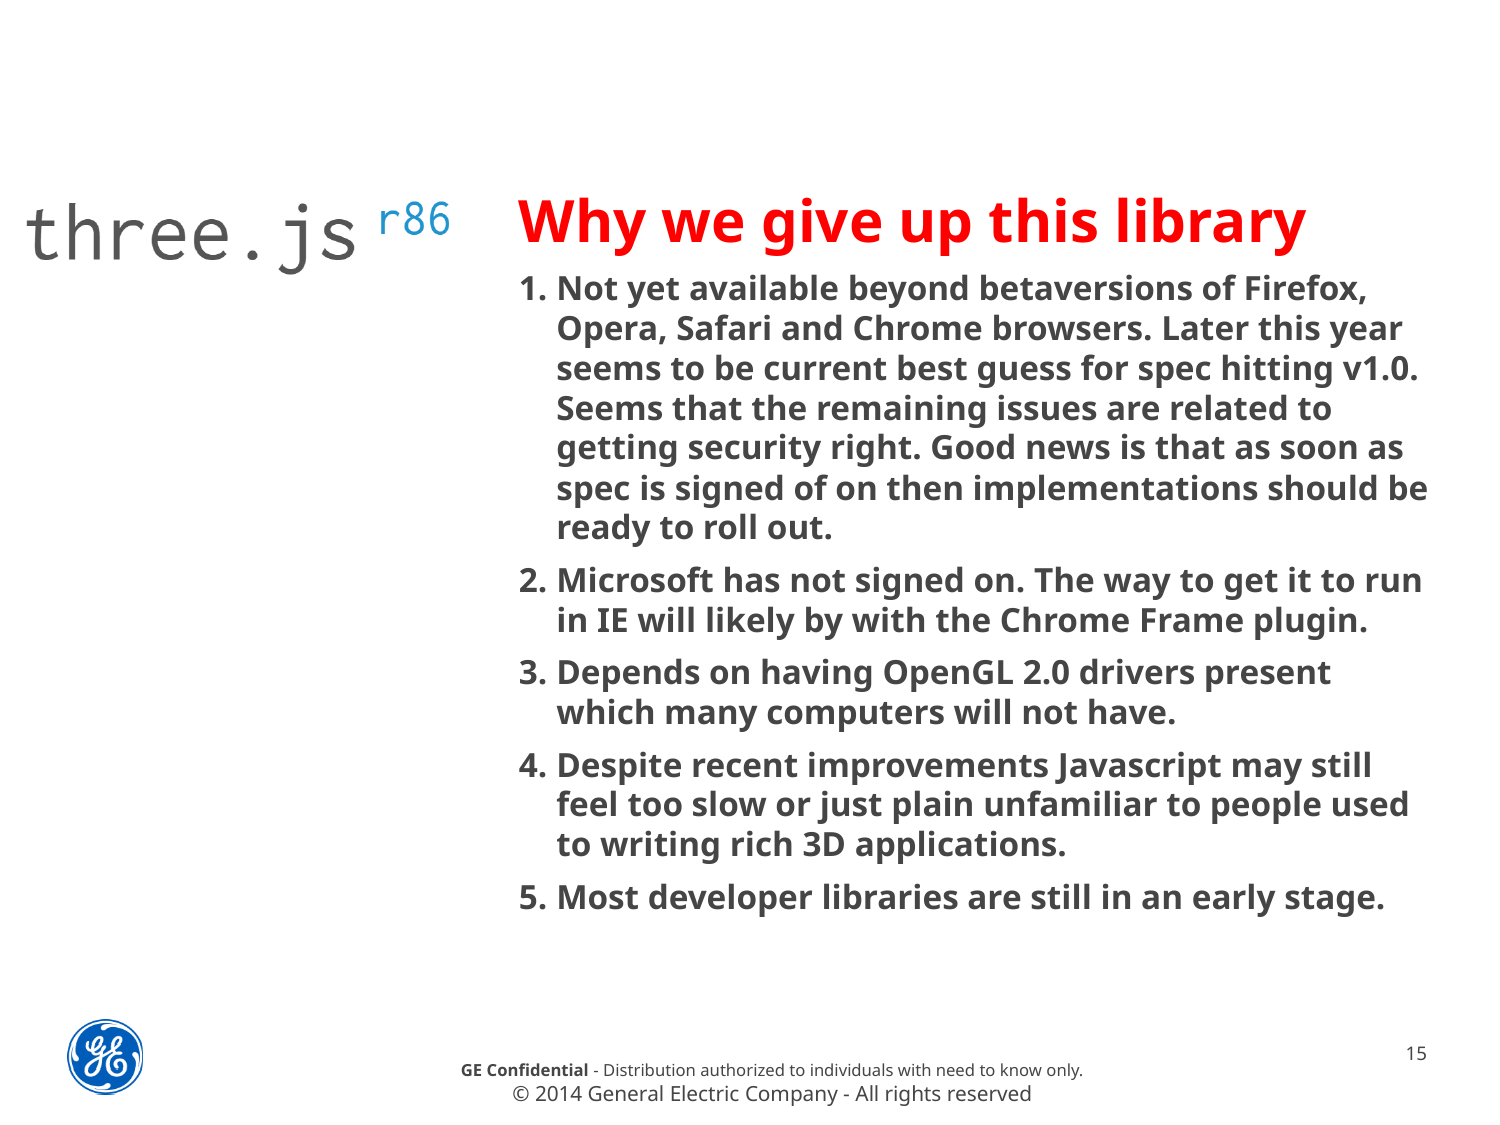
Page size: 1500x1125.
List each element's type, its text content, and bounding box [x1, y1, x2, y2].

picture [0, 167, 480, 294]
picture [67, 1019, 143, 1095]
text_box Why we give up this library Not yet available beyond betaversions of Firefox, Opera, Safari and Chrome browsers. Later this year seems to be current best guess for spec hitting v1.0. Seems that the remaining issues are related to getting security right. Good news is that as soon as spec is signed of on then implementations should be ready to roll out. Microsoft has not signed on. The way to get it to run in IE will likely by with the Chrome Frame plugin. Depends on having OpenGL 2.0 drivers present which many computers will not have. Despite recent improvements Javascript may still feel too slow or just plain unfamiliar to people used to writing rich 3D applications. Most developer libraries are still in an early stage. [504, 177, 1453, 1063]
